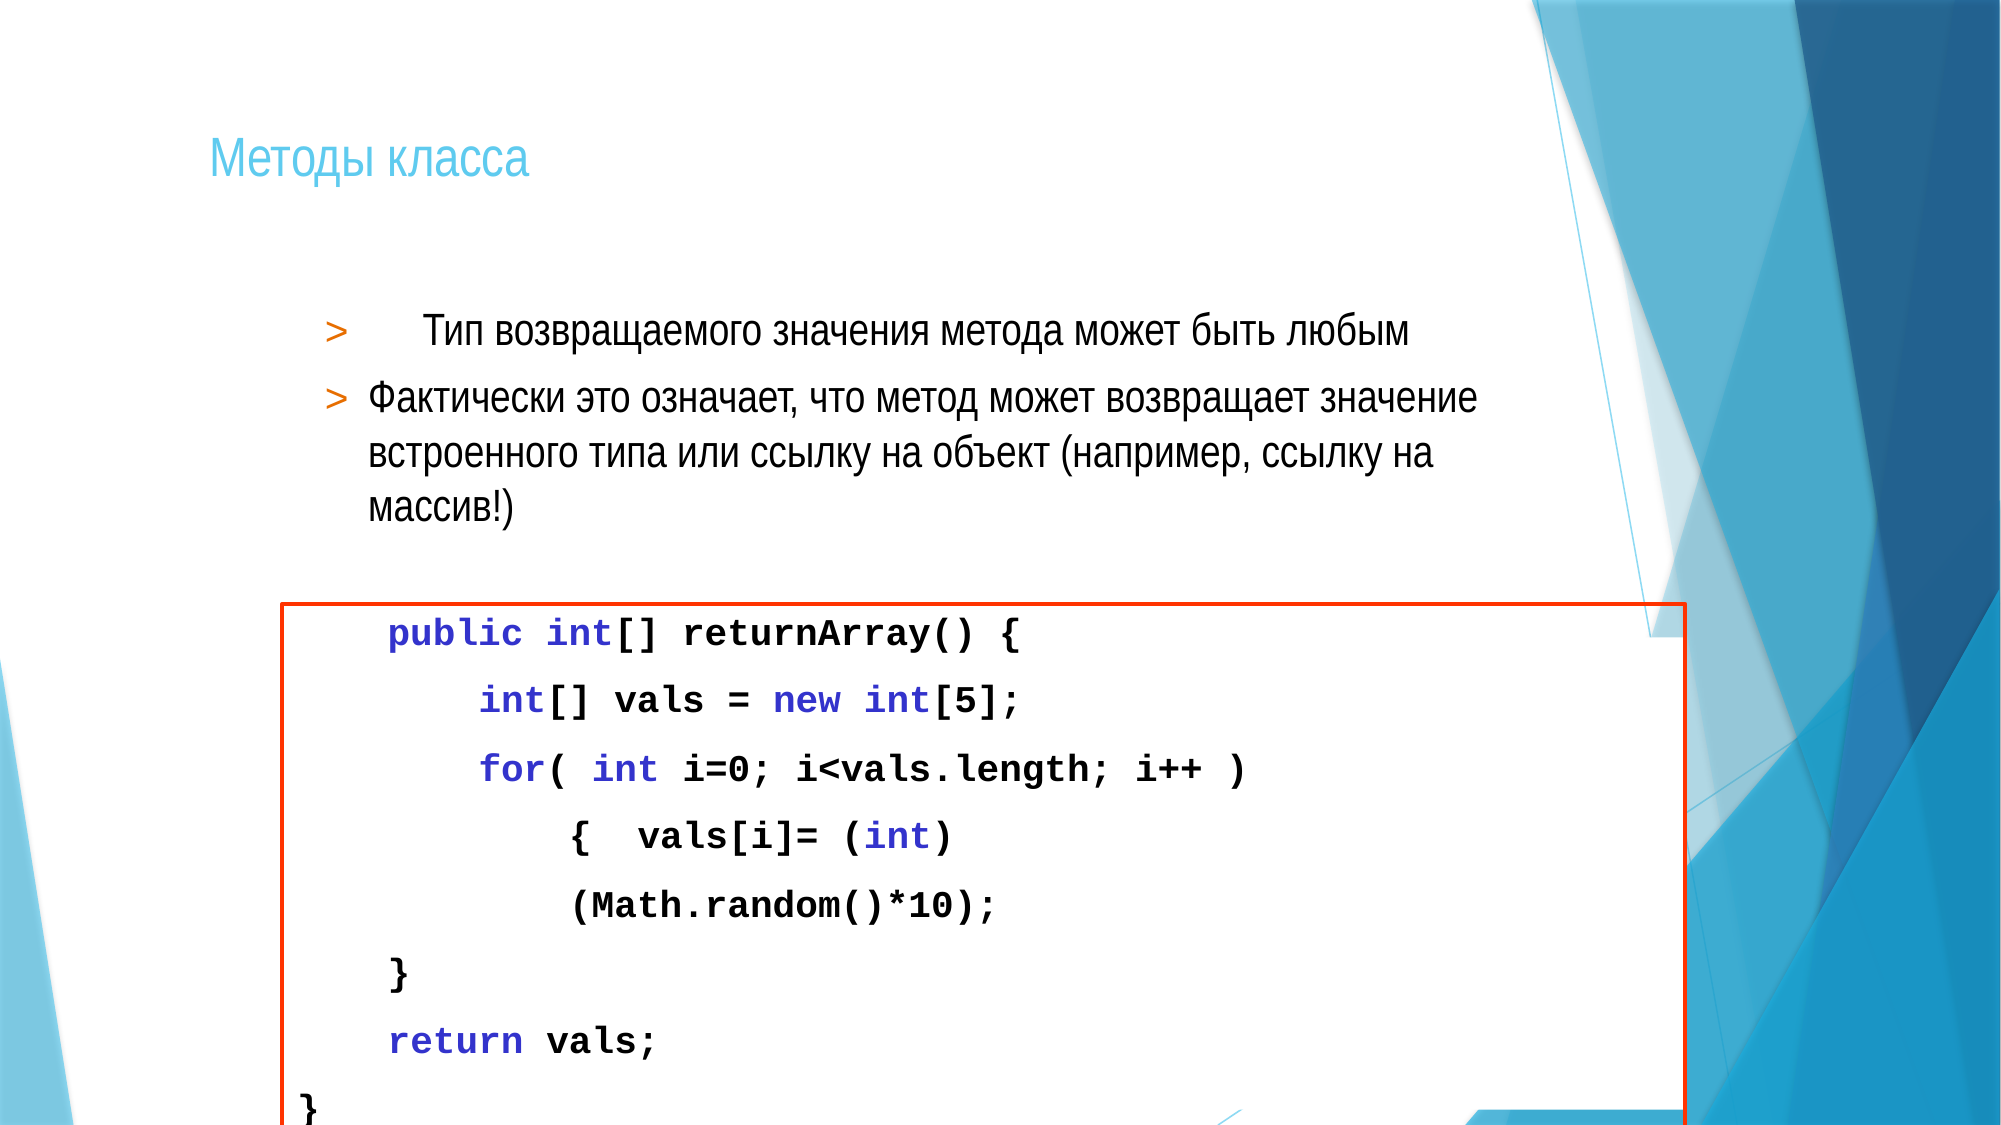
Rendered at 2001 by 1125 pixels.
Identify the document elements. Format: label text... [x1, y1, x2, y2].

title Методы класса [194, 113, 1605, 331]
text_box public int[] returnArray() { int[] vals = new int[5]; for( int i=0; i<vals.length; i++ ) { vals[i]= (int) (Math.random()*10); } return vals; } [282, 604, 1686, 1125]
text_box > Тип возвращаемого значения метода может быть любым > Фактически это означает, что метод может возвращает значение встроенного типа или ссылку на объект (например, ссылку на массив!) [270, 331, 1506, 531]
